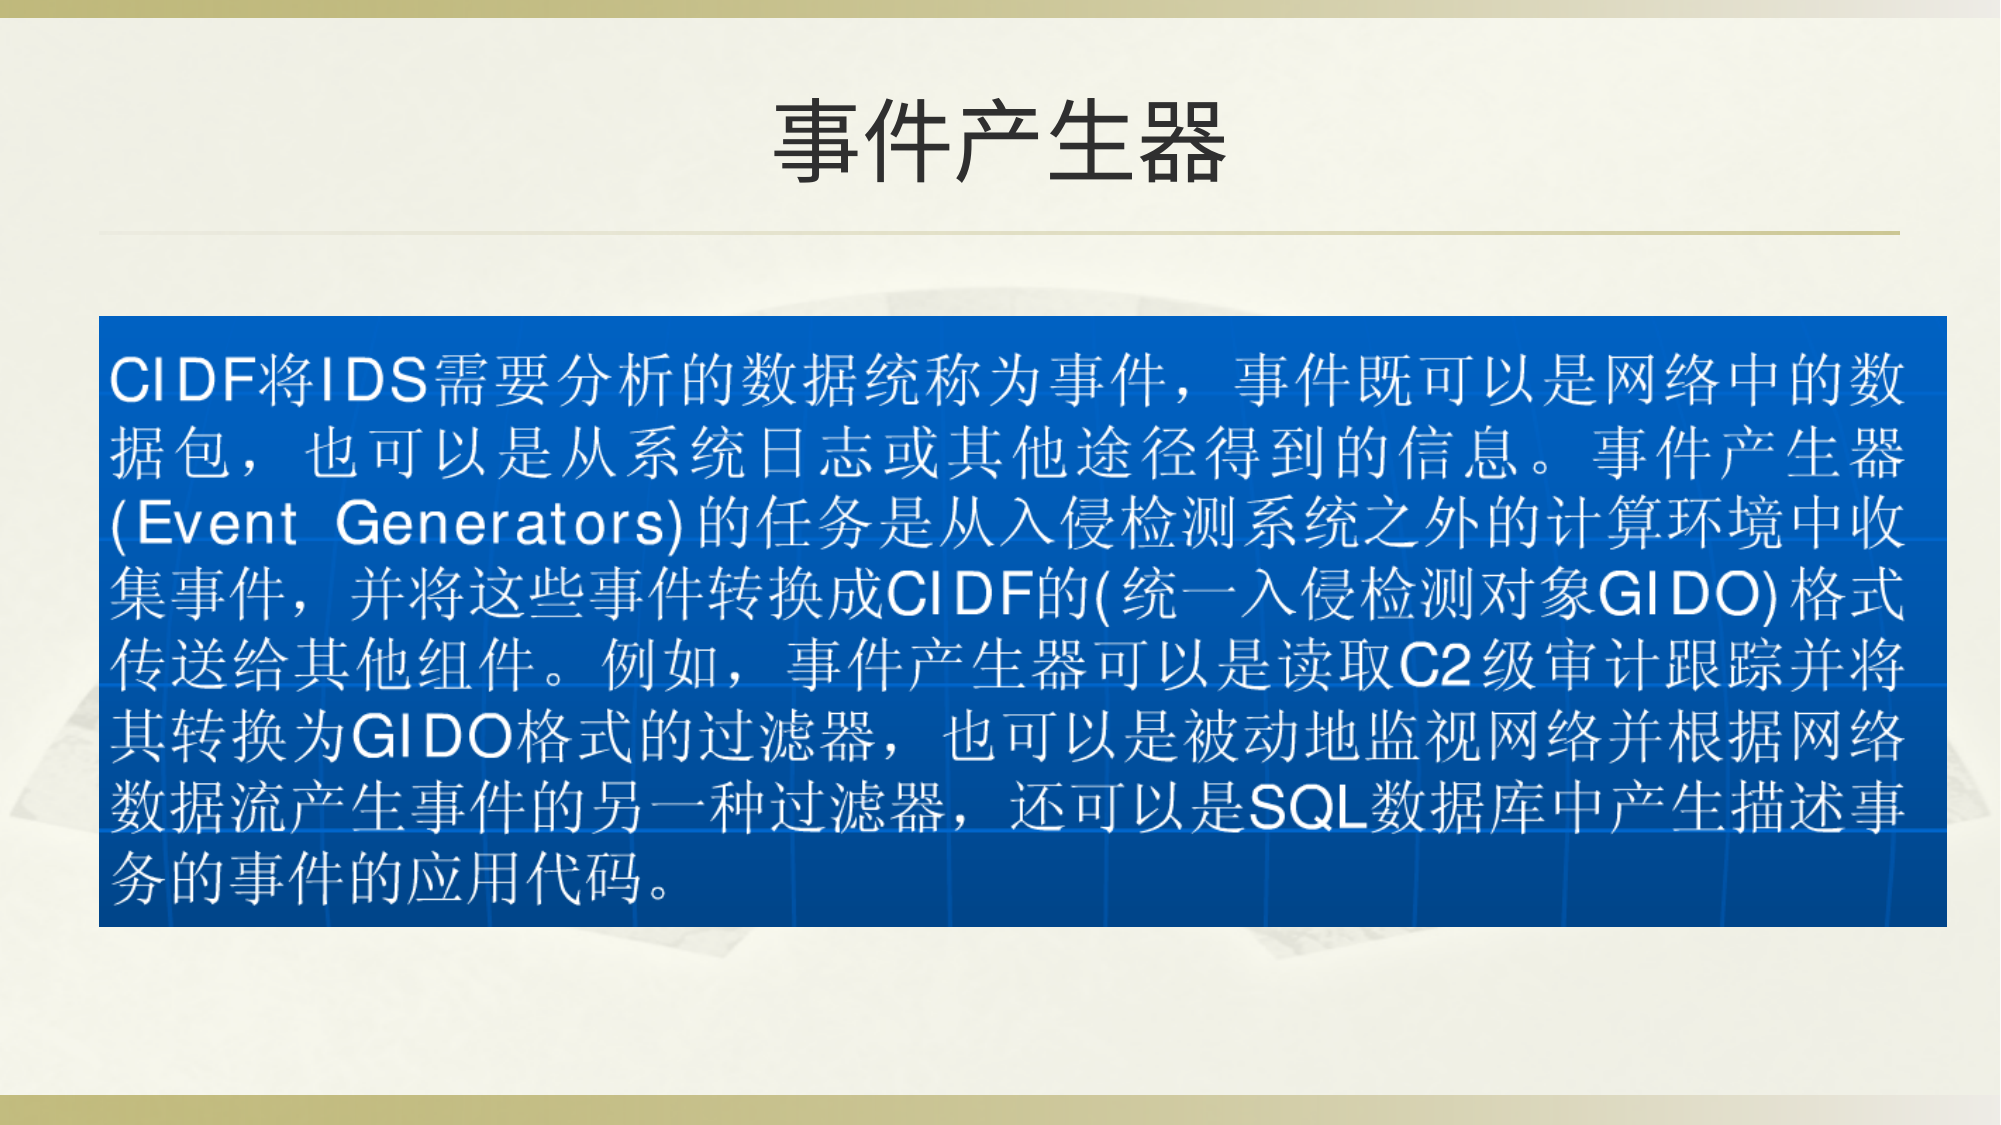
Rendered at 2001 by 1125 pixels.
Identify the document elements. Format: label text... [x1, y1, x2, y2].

title 事件产生器 [99, 45, 1900, 233]
picture [99, 315, 1947, 928]
